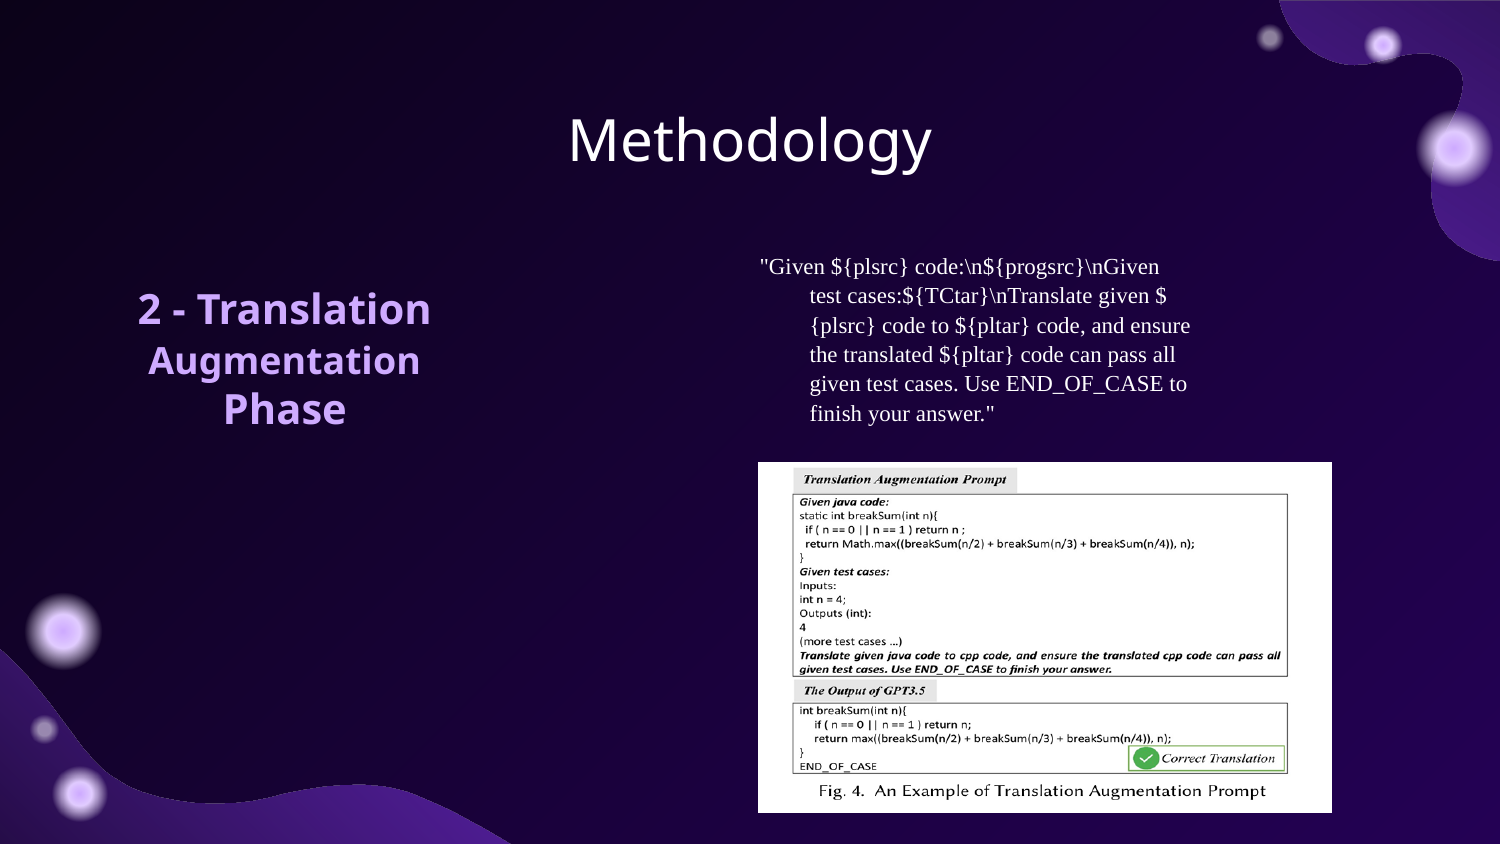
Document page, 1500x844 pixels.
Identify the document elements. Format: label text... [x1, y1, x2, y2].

subtitle 2 - Translation Augmentation Phase [108, 275, 462, 448]
subtitle "Given ${plsrc} code:\n${progsrc}\nGiven test cases:${TCtar}\nTranslate given ${plsrc} code to ${pltar} code, and ensure the translated ${pltar} code can pass all given test cases. Use END_OF_CASE to finish your answer." [609, 234, 1212, 425]
picture [758, 462, 1333, 814]
title Methodology [118, 88, 1382, 183]
